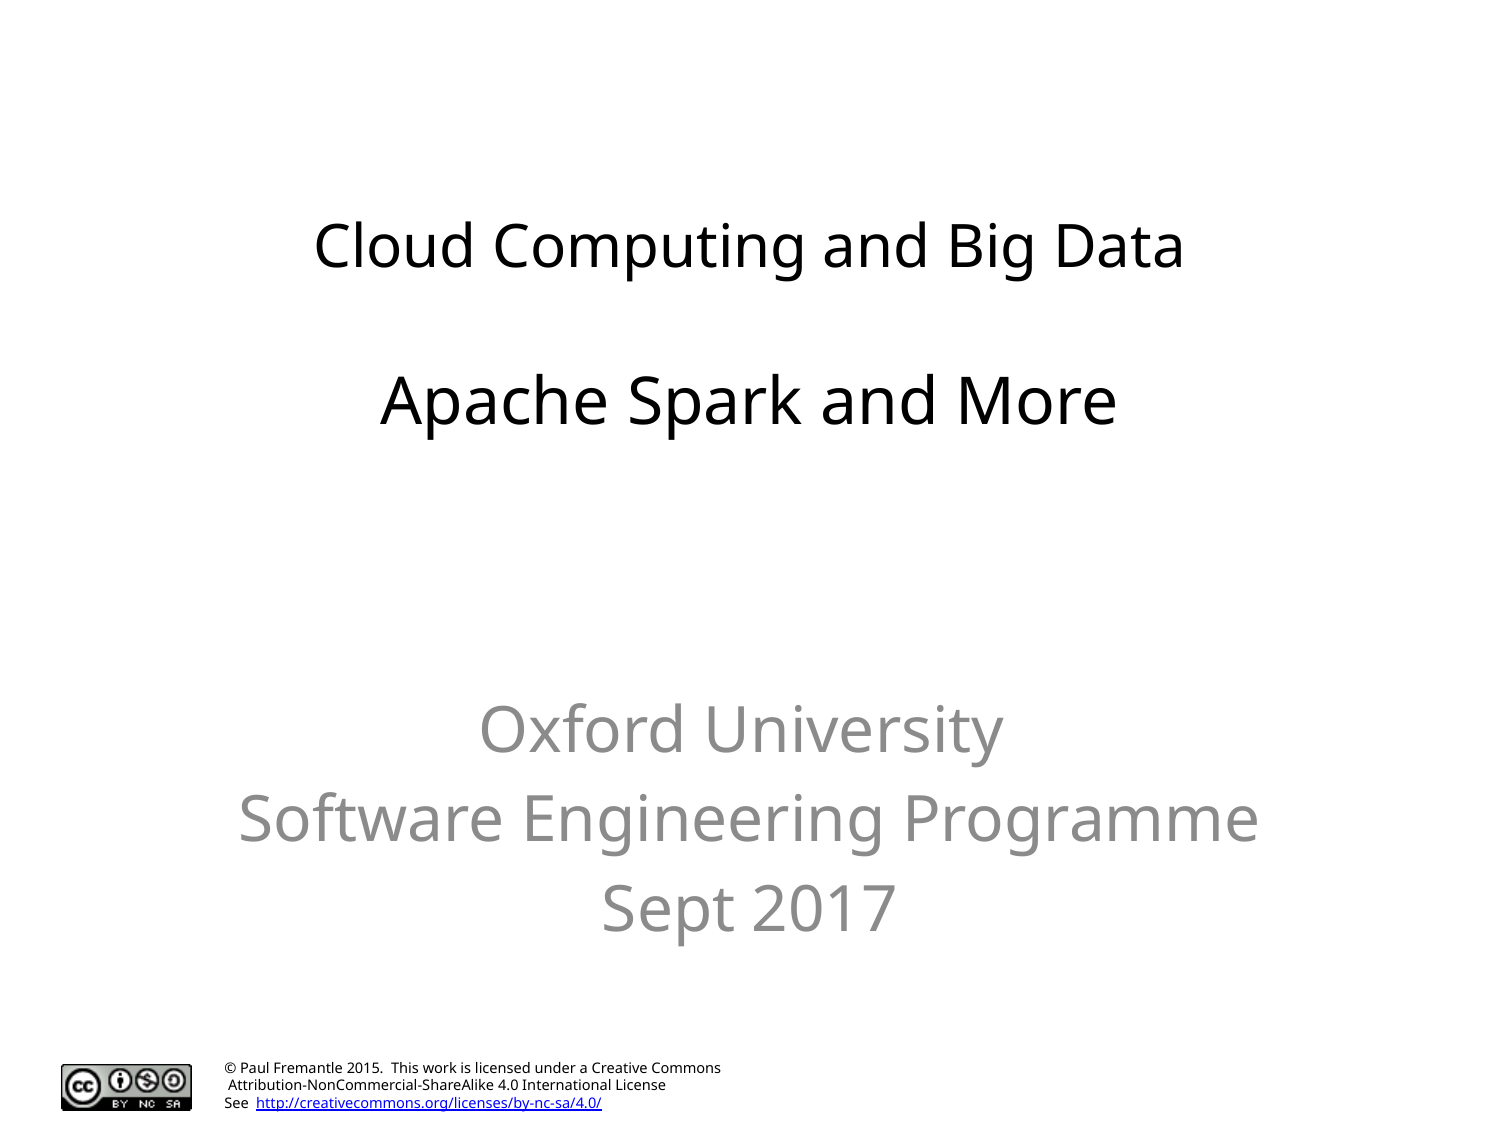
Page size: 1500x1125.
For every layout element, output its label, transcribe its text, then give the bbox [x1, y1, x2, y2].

subtitle Oxford University Software Engineering Programme Sept 2017 [225, 682, 1275, 971]
picture [61, 1064, 192, 1111]
title Cloud Computing and Big Data Apache Spark and More [112, 202, 1388, 444]
